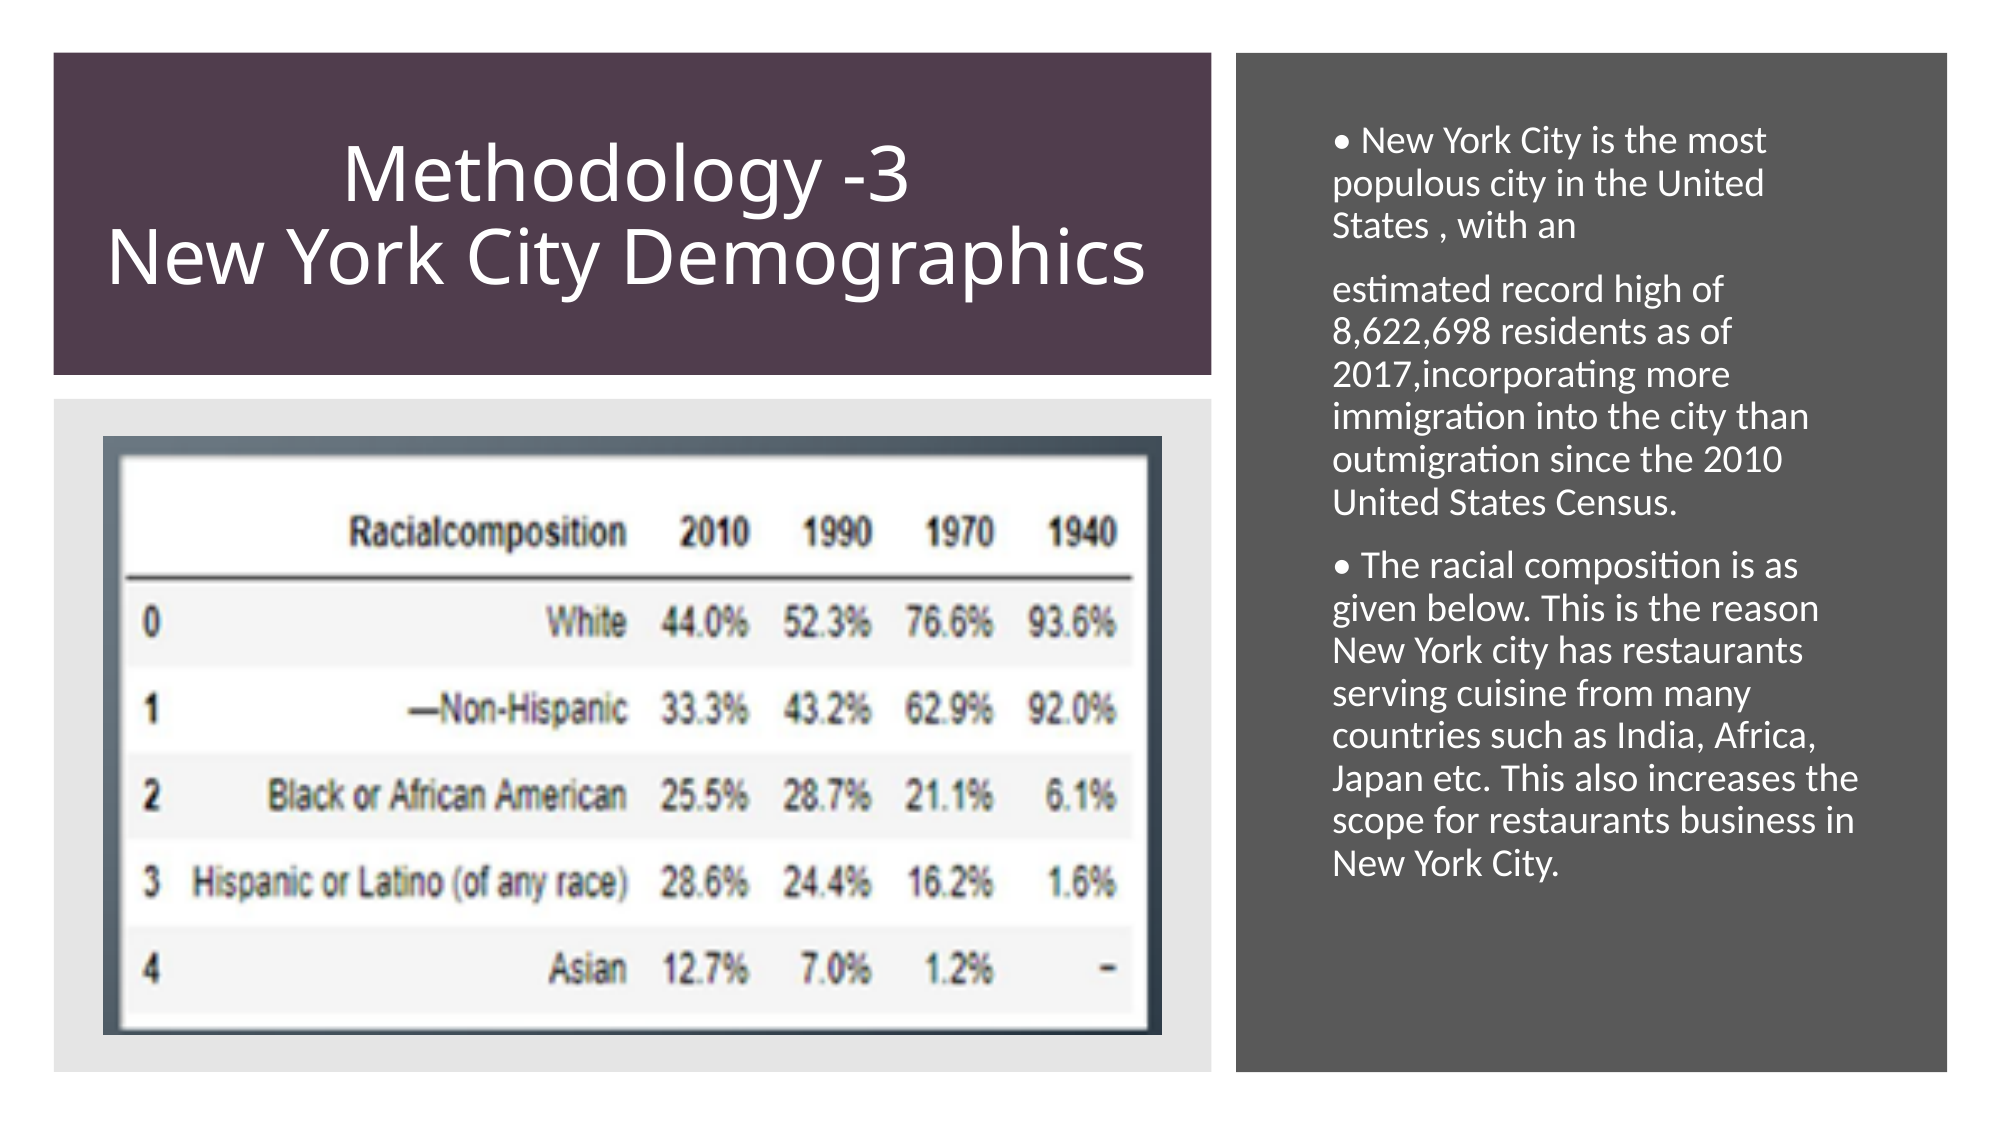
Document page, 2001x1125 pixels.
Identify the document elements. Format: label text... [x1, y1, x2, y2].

text_box [53, 398, 1212, 1073]
text_box [1235, 52, 1948, 1073]
picture [103, 436, 1162, 1035]
title Methodology -3 New York City Demographics [85, 84, 1168, 352]
list • New York City is the most populous city in the United States , with an estimated record high of 8,622,698 residents as of 2017,incorporating more immigration into the city than outmigration since the 2010 United States Census. • The racial composition is as given below. This is the reason New York city has restaurants serving cuisine from many countries such as India, Africa, Japan etc. This also increases the scope for restaurants business in New York City. [1317, 112, 1879, 947]
text_box [53, 52, 1212, 376]
